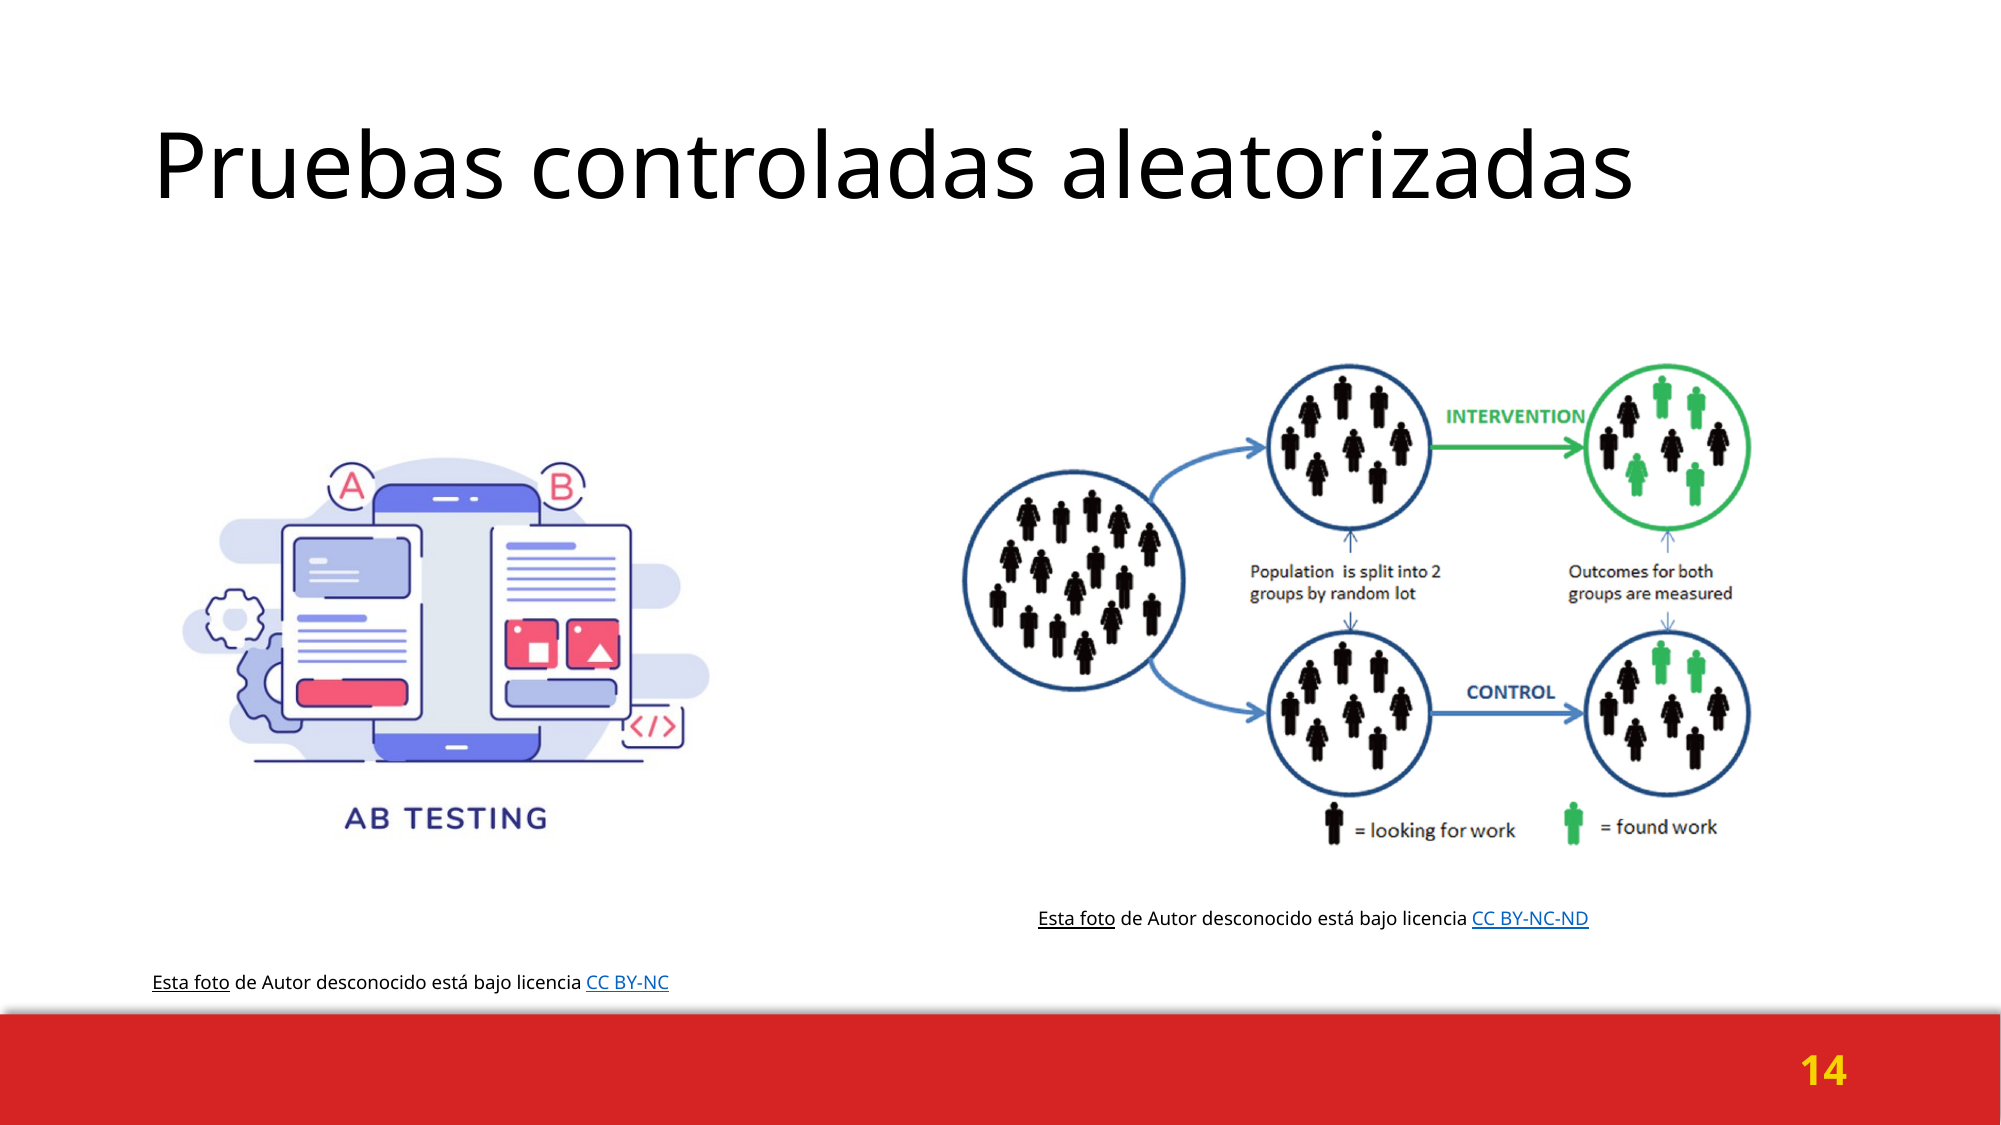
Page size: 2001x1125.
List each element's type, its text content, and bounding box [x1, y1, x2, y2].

picture [949, 359, 1756, 850]
slide_number 14 [1412, 1042, 1863, 1103]
text_box Esta foto de Autor desconocido está bajo licencia CC BY-NC [137, 963, 1024, 1004]
picture [113, 396, 779, 895]
text_box Esta foto de Autor desconocido está bajo licencia CC BY-NC-ND [1023, 899, 2000, 940]
title Pruebas controladas aleatorizadas [137, 59, 1863, 278]
